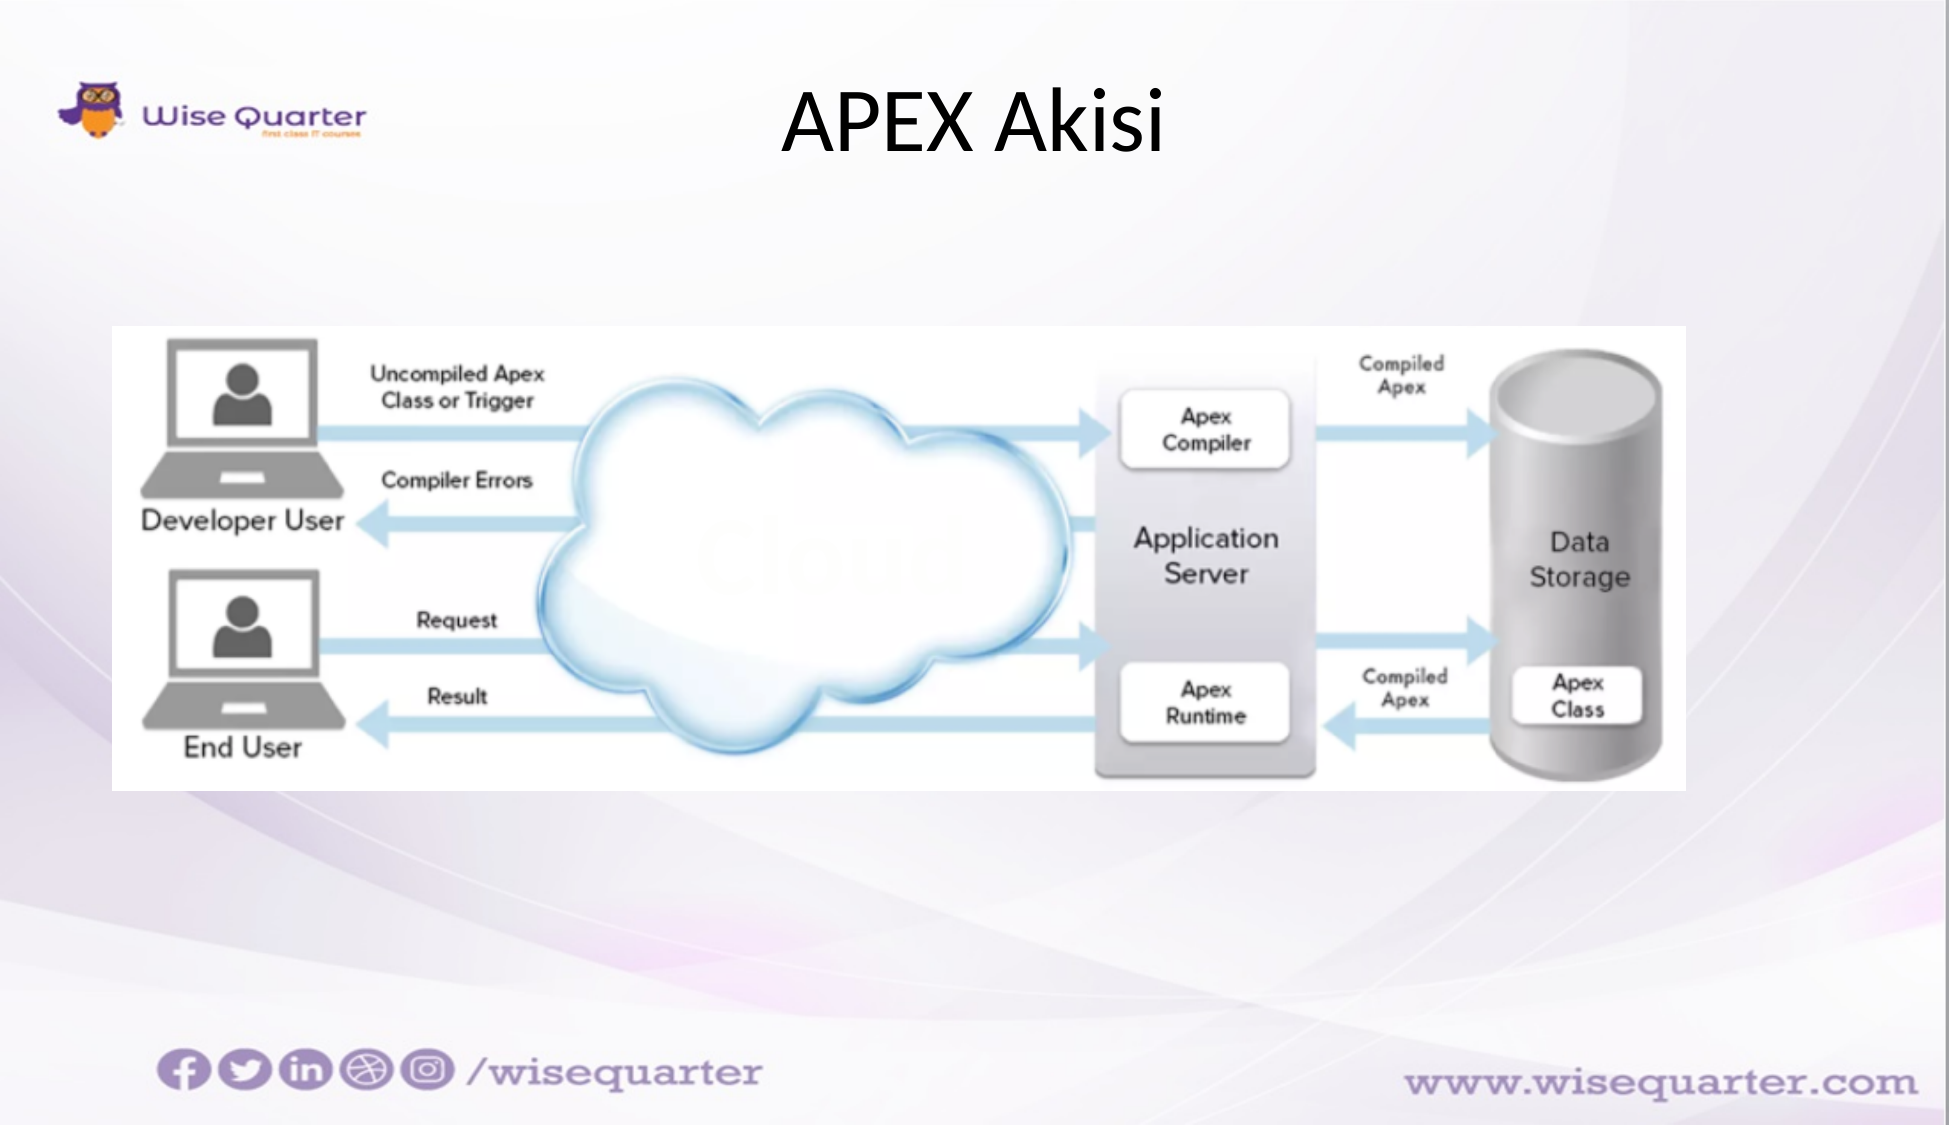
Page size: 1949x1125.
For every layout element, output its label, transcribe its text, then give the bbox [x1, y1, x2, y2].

picture [0, 0, 1949, 1125]
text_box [111, 325, 1686, 792]
title APEX Akisi [97, 45, 1852, 185]
